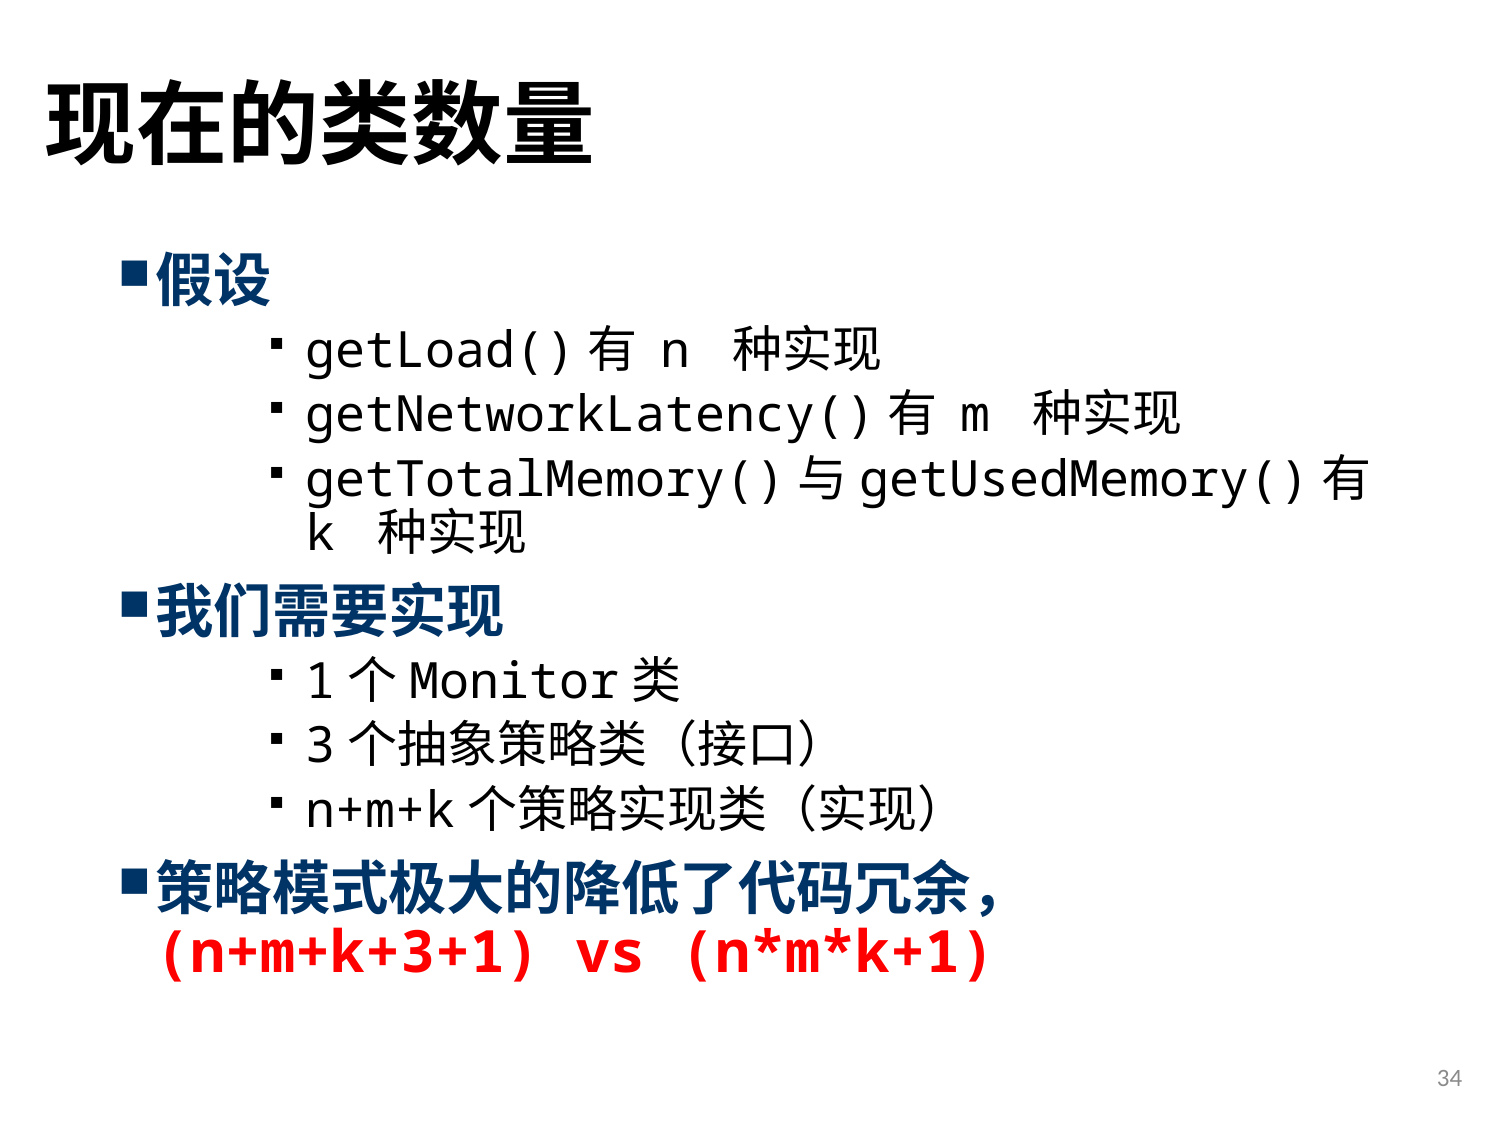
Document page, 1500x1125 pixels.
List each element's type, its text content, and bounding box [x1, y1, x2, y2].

slide_number 34 [1139, 1046, 1478, 1107]
title 现在的类数量 [29, 19, 1324, 237]
list 假设 getLoad()有 n 种实现 getNetworkLatency()有 m 种实现 getTotalMemory()与getUsedMemory()有 k 种实现 我们需要实现 1个Monitor类 3个抽象策略类（接口） n+m+k个策略实现类（实现） 策略模式极大的降低了代码冗余，(n+m+k+3+1) vs (n*m*k+1) [103, 243, 1424, 1023]
